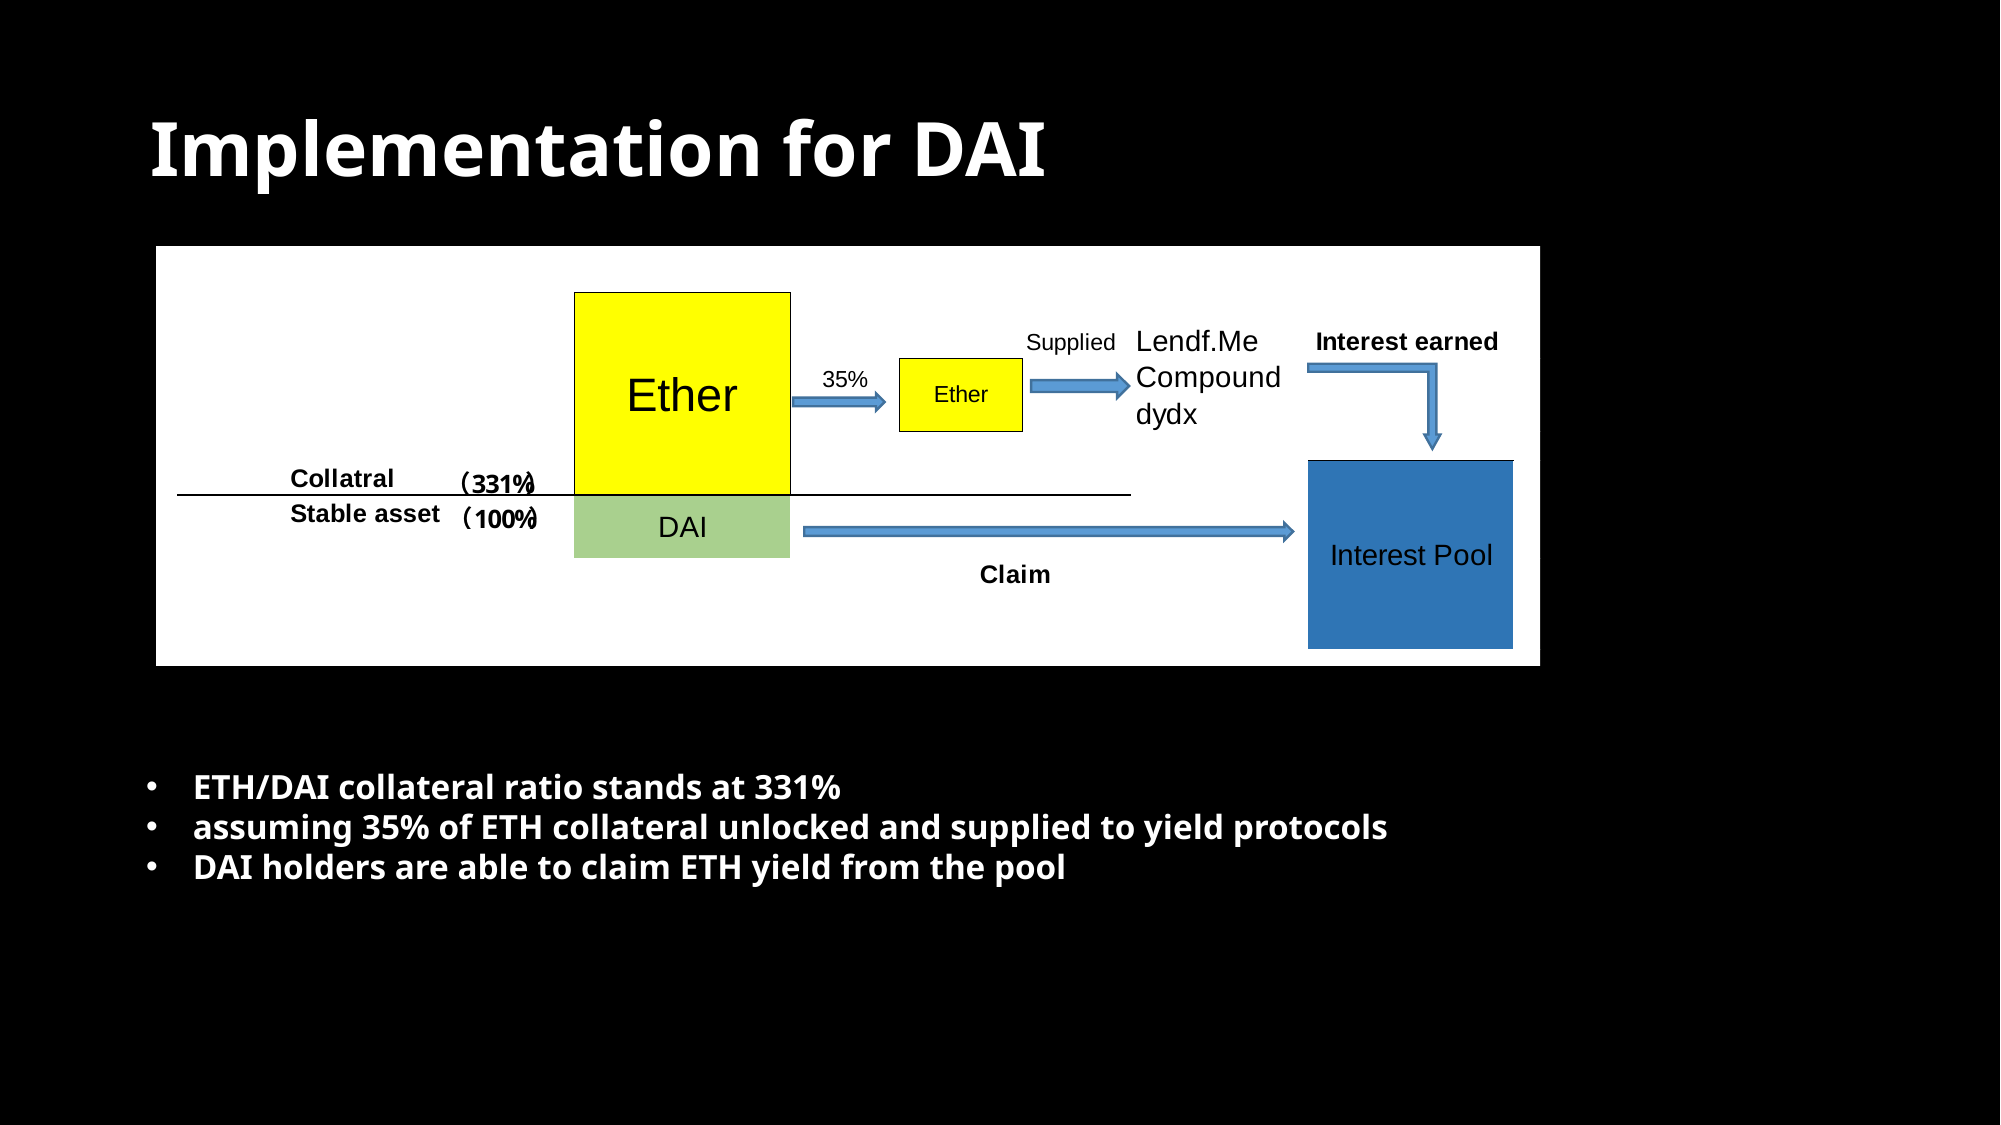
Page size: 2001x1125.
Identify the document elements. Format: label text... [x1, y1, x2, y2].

picture [155, 246, 1541, 666]
text_box Implementation for DAI [135, 93, 1822, 289]
text_box ETH/DAI collateral ratio stands at 331% assuming 35% of ETH collateral unlocked and supplied to yield protocols DAI holders are able to claim ETH yield from the pool [131, 718, 1420, 894]
